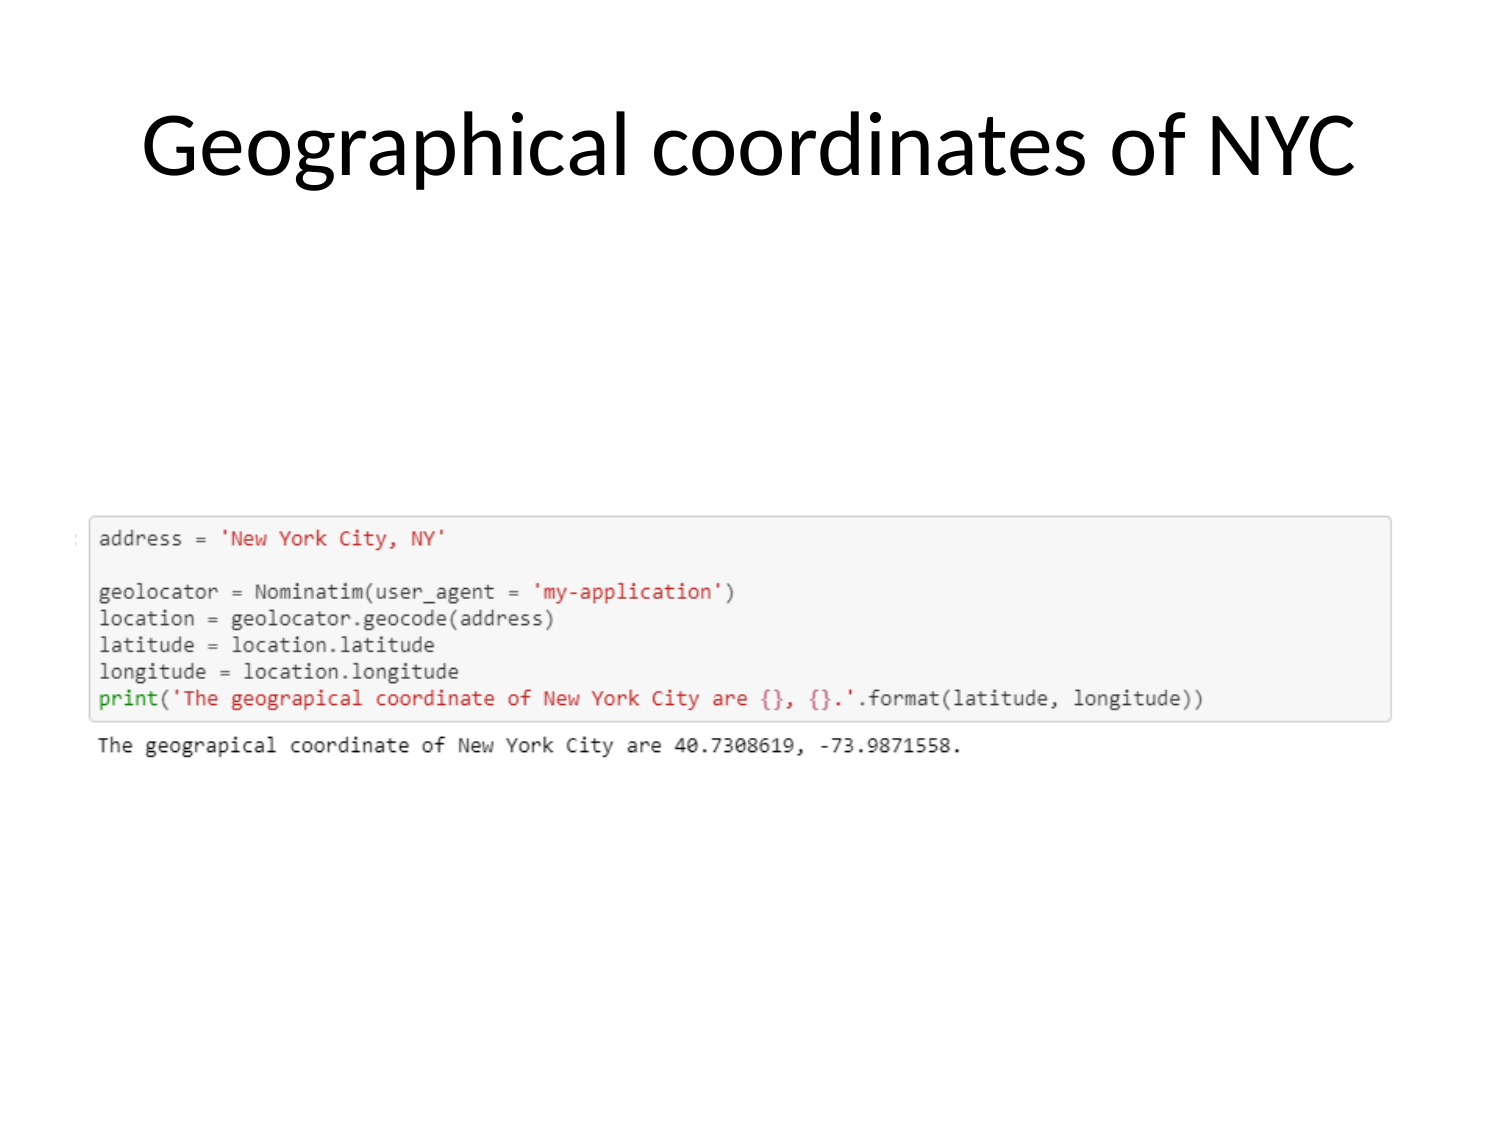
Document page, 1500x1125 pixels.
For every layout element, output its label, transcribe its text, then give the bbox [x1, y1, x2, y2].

title Geographical coordinates of NYC [75, 45, 1425, 233]
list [74, 494, 1426, 773]
